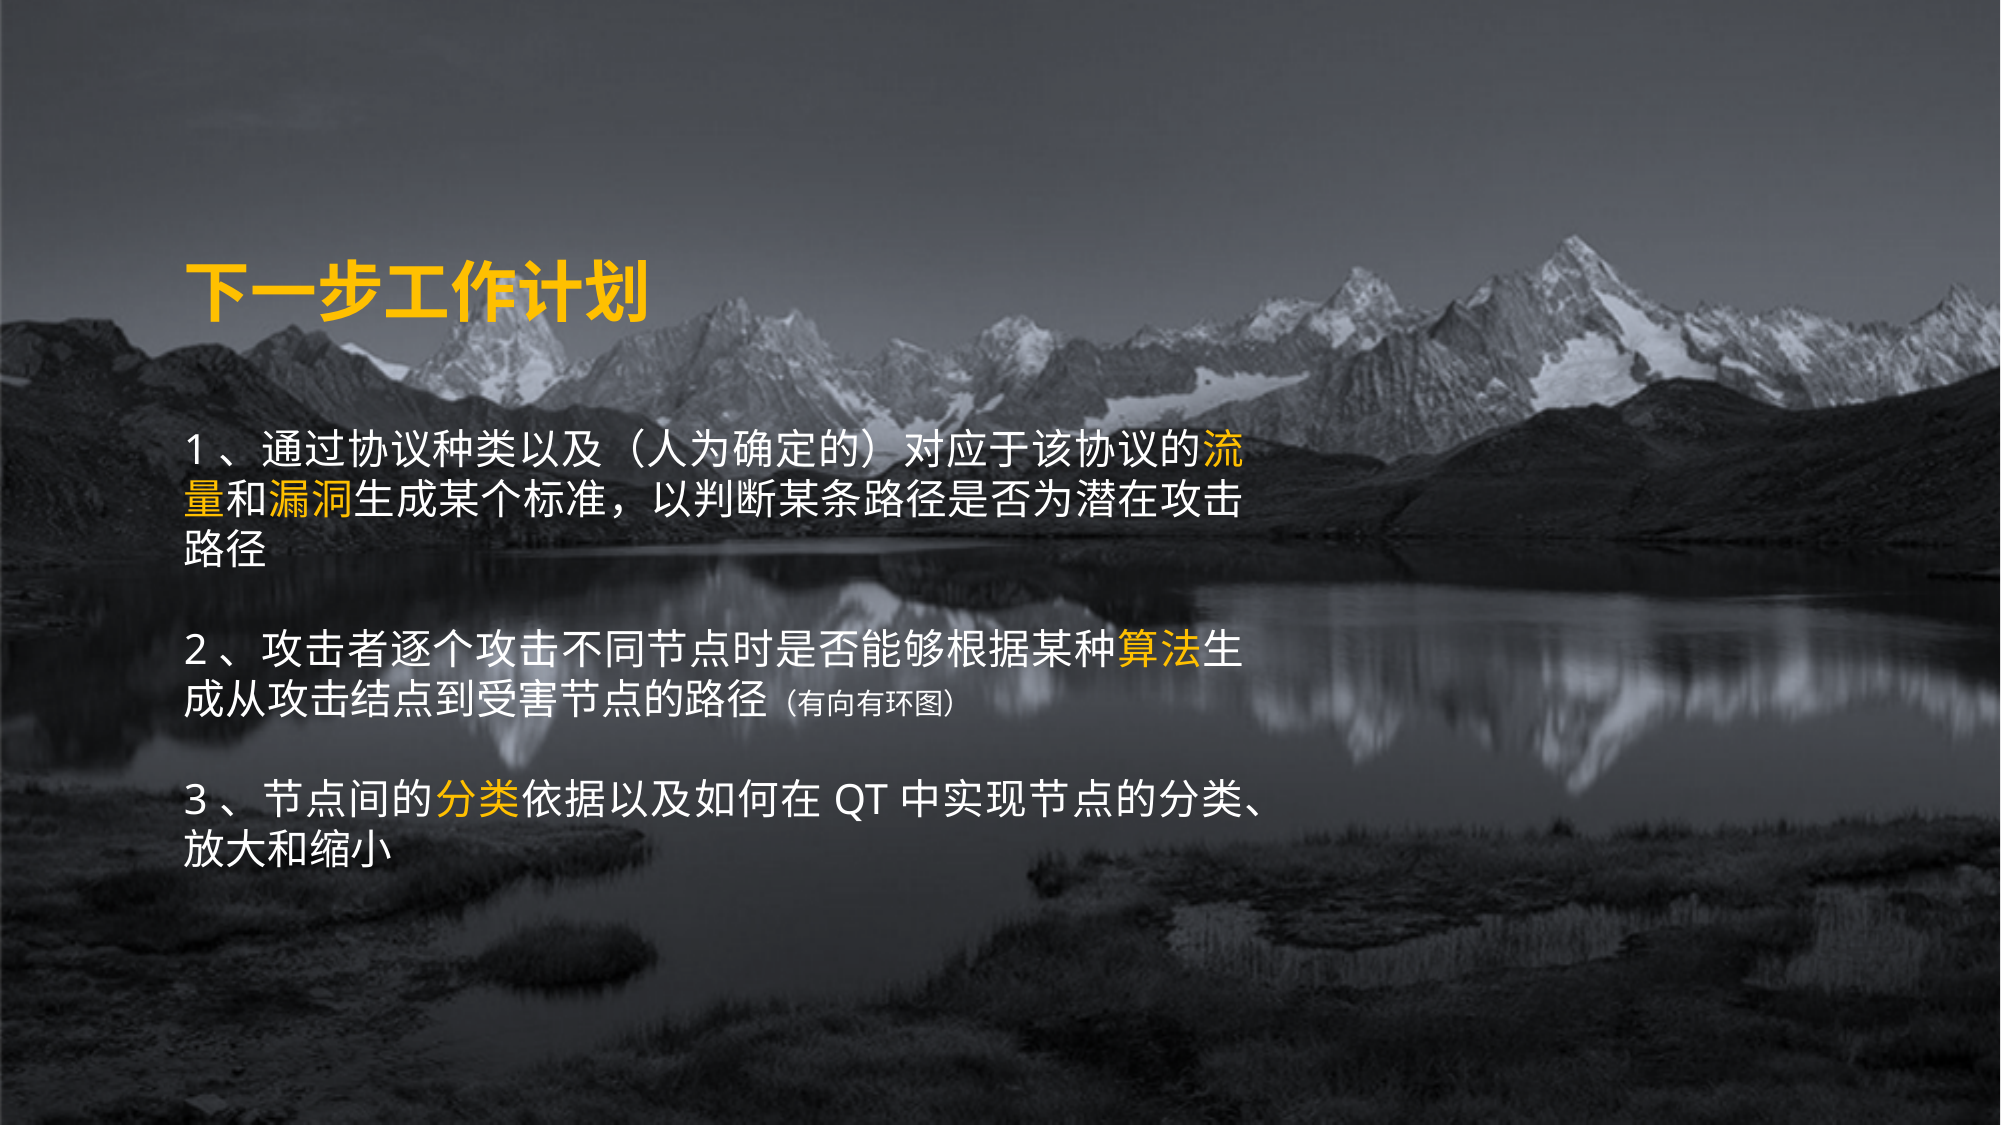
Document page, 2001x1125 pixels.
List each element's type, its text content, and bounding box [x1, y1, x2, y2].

text_box 下一步工作计划 [169, 242, 868, 337]
text_box 1、通过协议种类以及（人为确定的）对应于该协议的流量和漏洞生成某个标准，以判断某条路径是否为潜在攻击路径 2、攻击者逐个攻击不同节点时是否能够根据某种算法生成从攻击结点到受害节点的路径（有向有环图） 3、节点间的分类依据以及如何在QT中实现节点的分类、放大和缩小 [169, 415, 1260, 931]
picture [0, 0, 2001, 1125]
